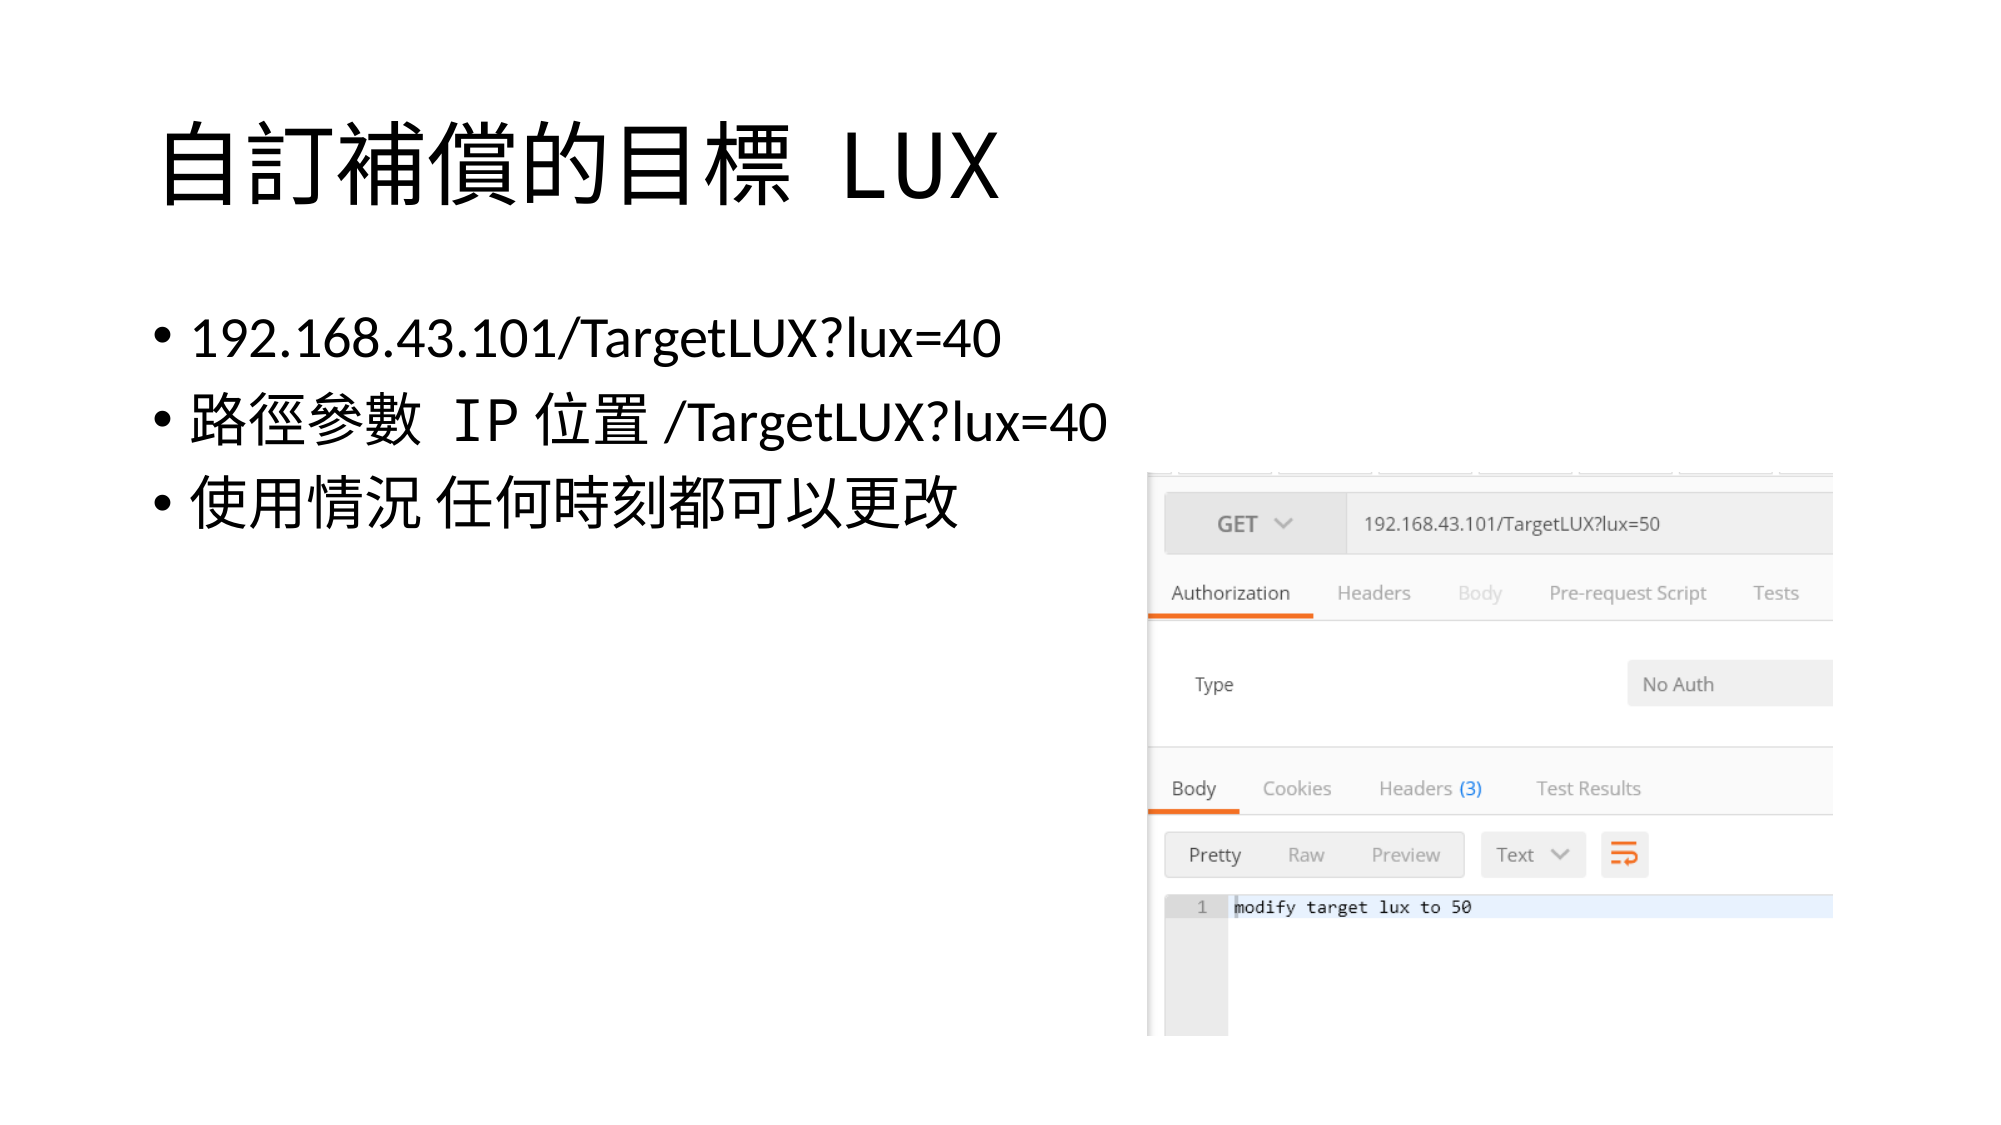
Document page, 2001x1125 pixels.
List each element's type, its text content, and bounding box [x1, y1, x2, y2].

title 自訂補償的目標 LUX [137, 59, 1863, 278]
picture [1147, 472, 1833, 1036]
list 192.168.43.101/TargetLUX?lux=40 路徑參數 IP位置/TargetLUX?lux=40 使用情況 任何時刻都可以更改 [137, 299, 1863, 1014]
